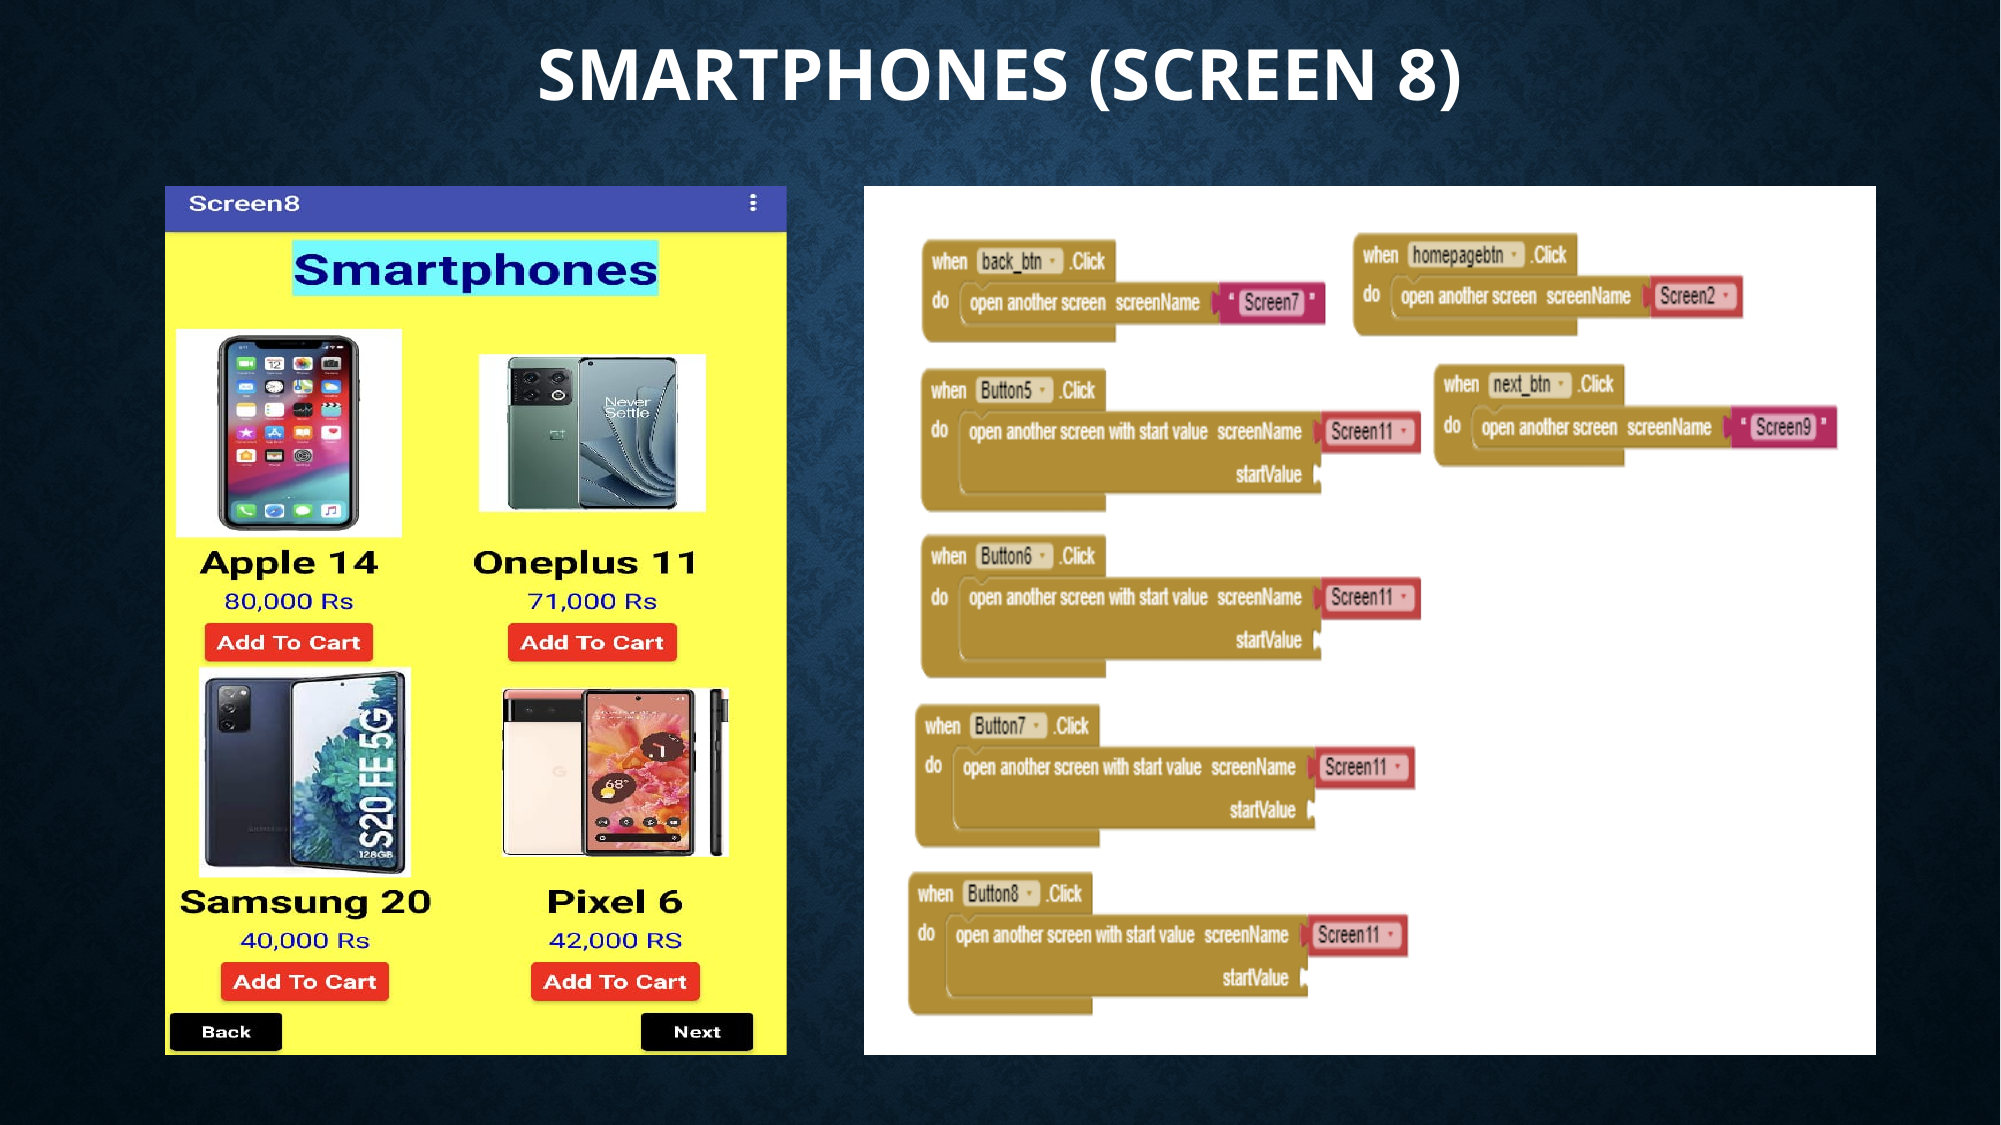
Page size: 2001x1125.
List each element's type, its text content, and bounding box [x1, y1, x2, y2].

title SmartPhones (Screen 8) [150, 0, 1850, 187]
picture [863, 186, 1876, 1056]
picture [164, 186, 788, 1056]
